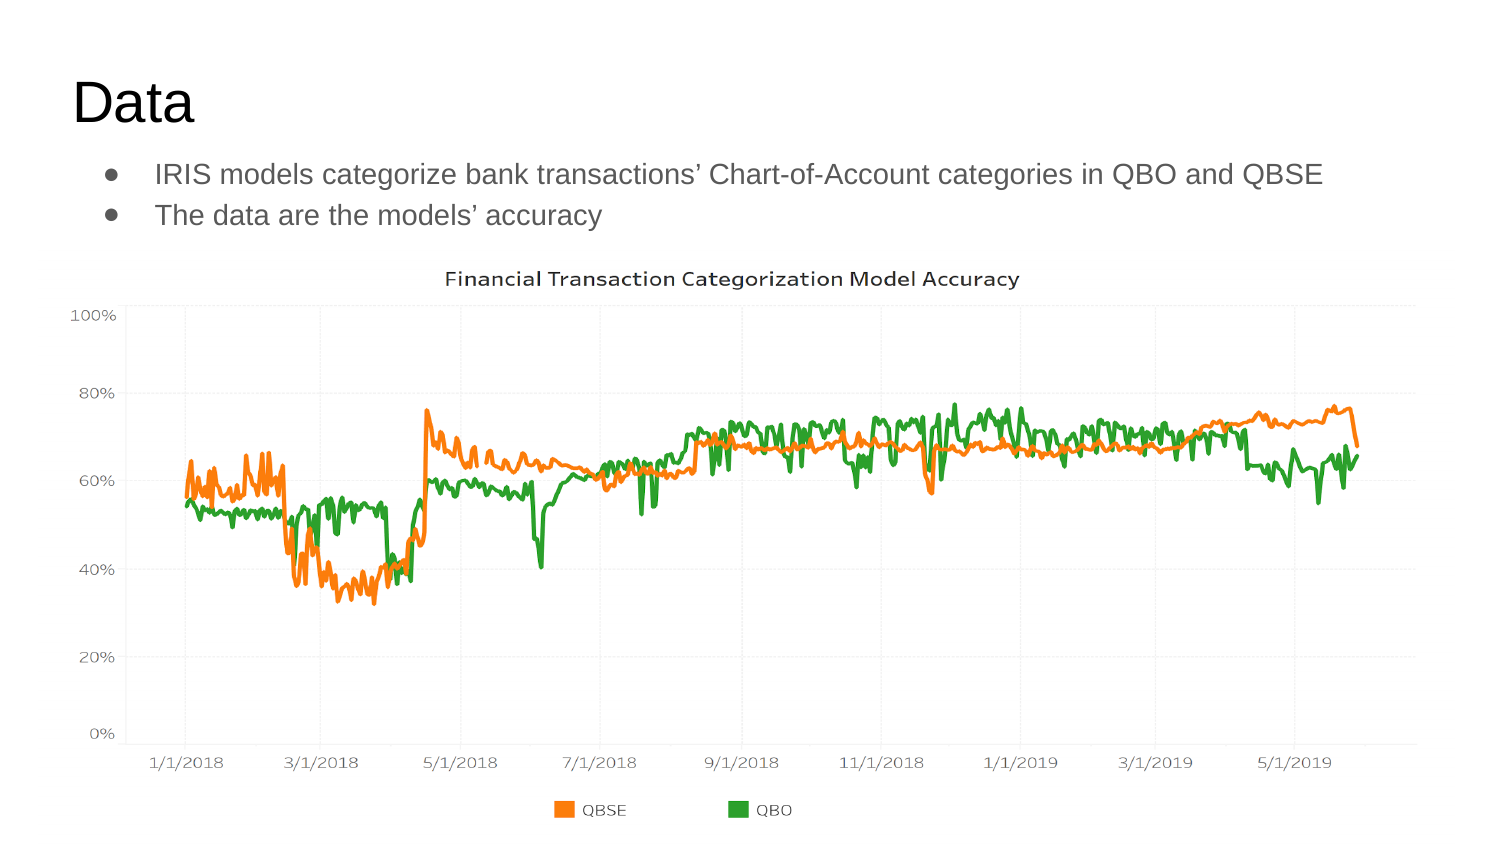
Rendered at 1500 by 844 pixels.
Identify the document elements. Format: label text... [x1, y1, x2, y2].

list IRIS models categorize bank transactions’ Chart-of-Account categories in QBO and QBSE The data are the models’ accuracy [64, 135, 1463, 230]
picture [38, 240, 1456, 844]
title Data [57, 49, 1455, 144]
